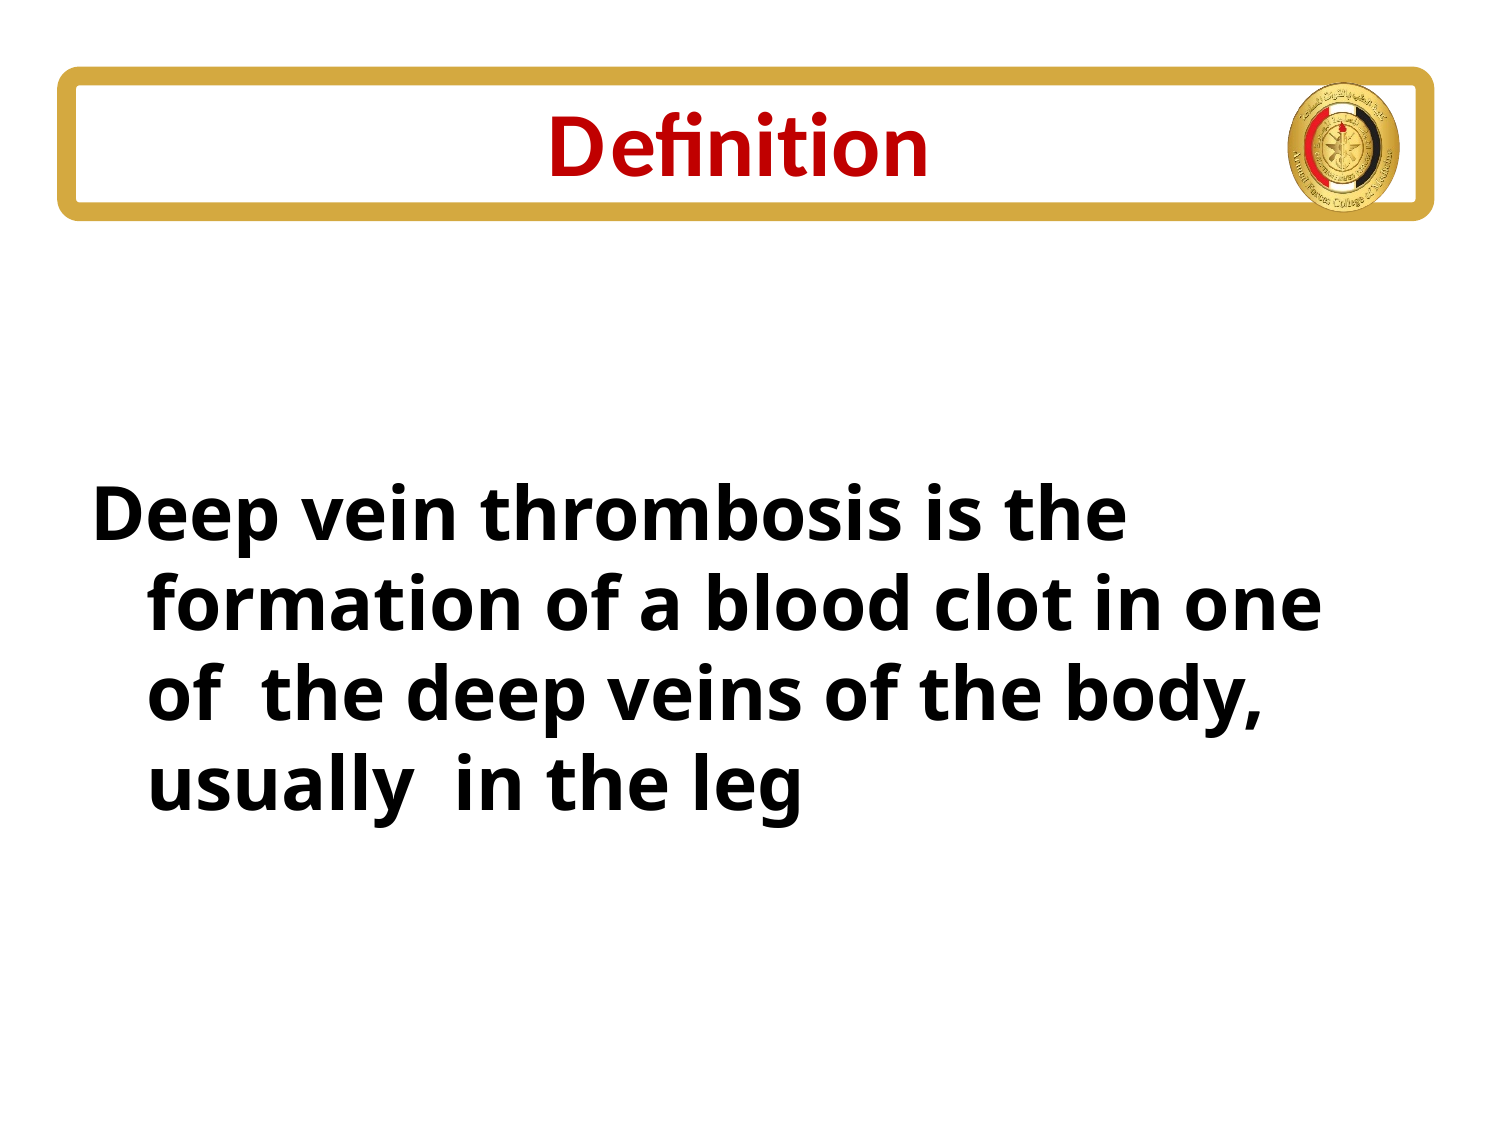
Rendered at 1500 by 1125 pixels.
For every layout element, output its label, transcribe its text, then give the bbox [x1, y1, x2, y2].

text_box Deep vein thrombosis is the formation of a blood clot in one of the deep veins of the body, usually in the leg [83, 463, 1350, 826]
title Definition [537, 43, 939, 234]
picture [1287, 82, 1400, 213]
